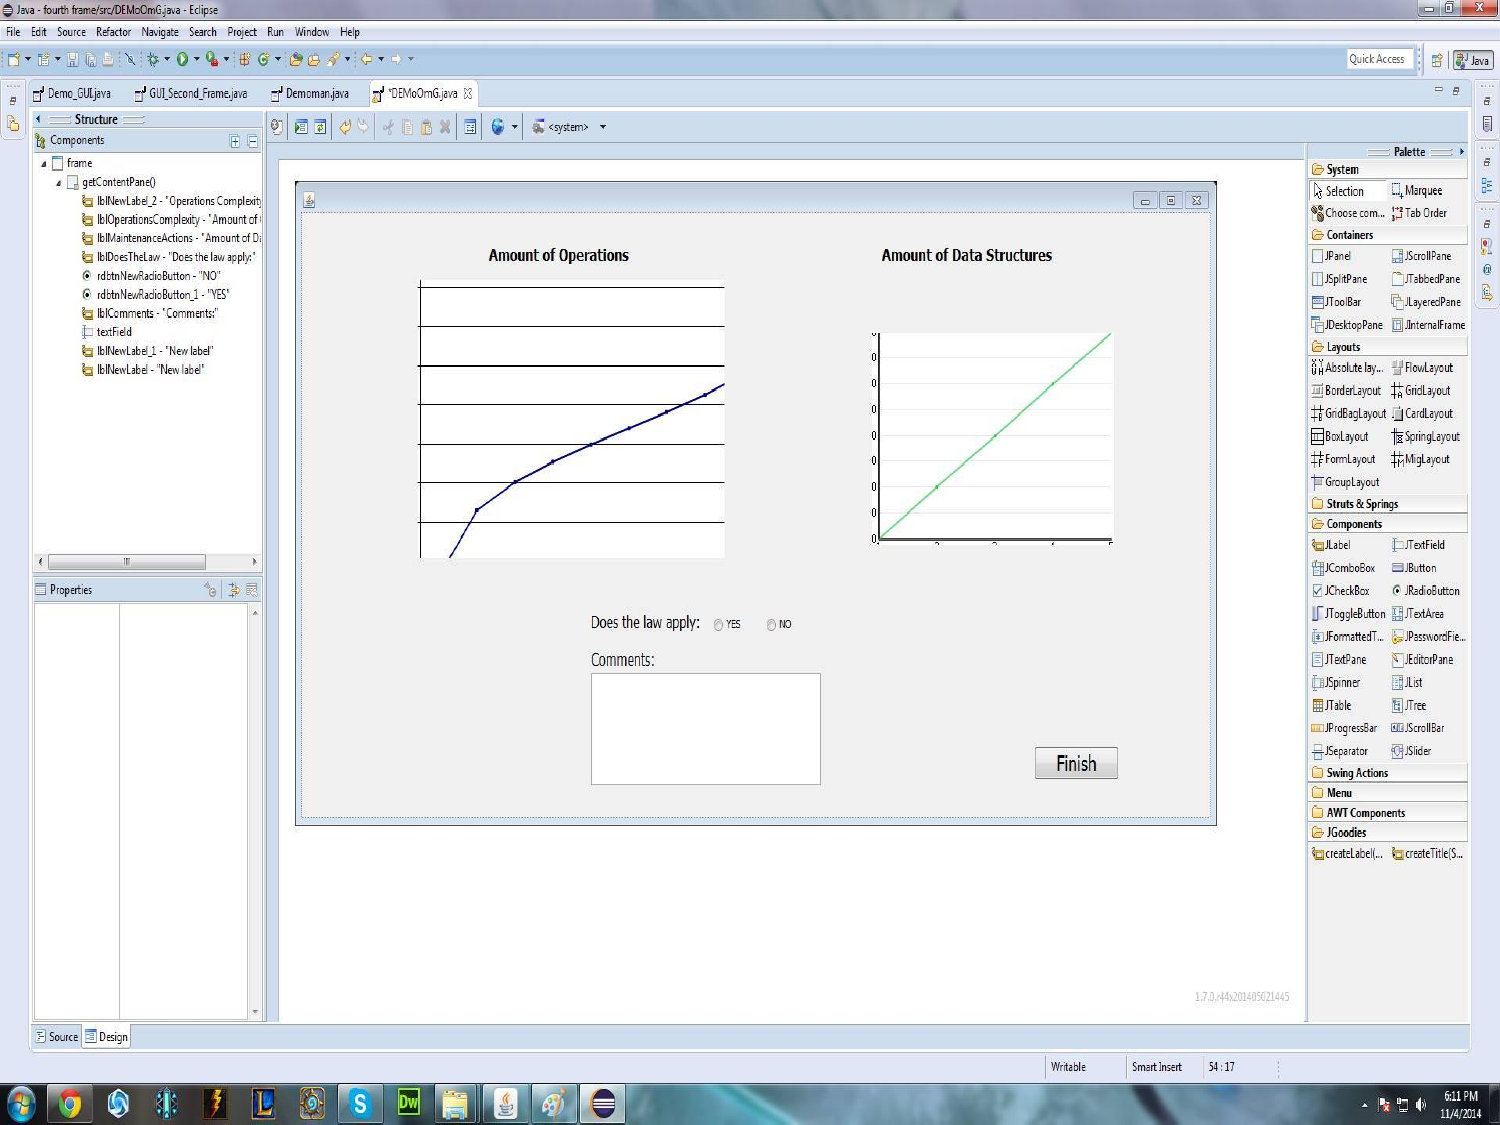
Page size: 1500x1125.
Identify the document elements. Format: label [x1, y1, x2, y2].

list [0, 0, 1500, 1125]
